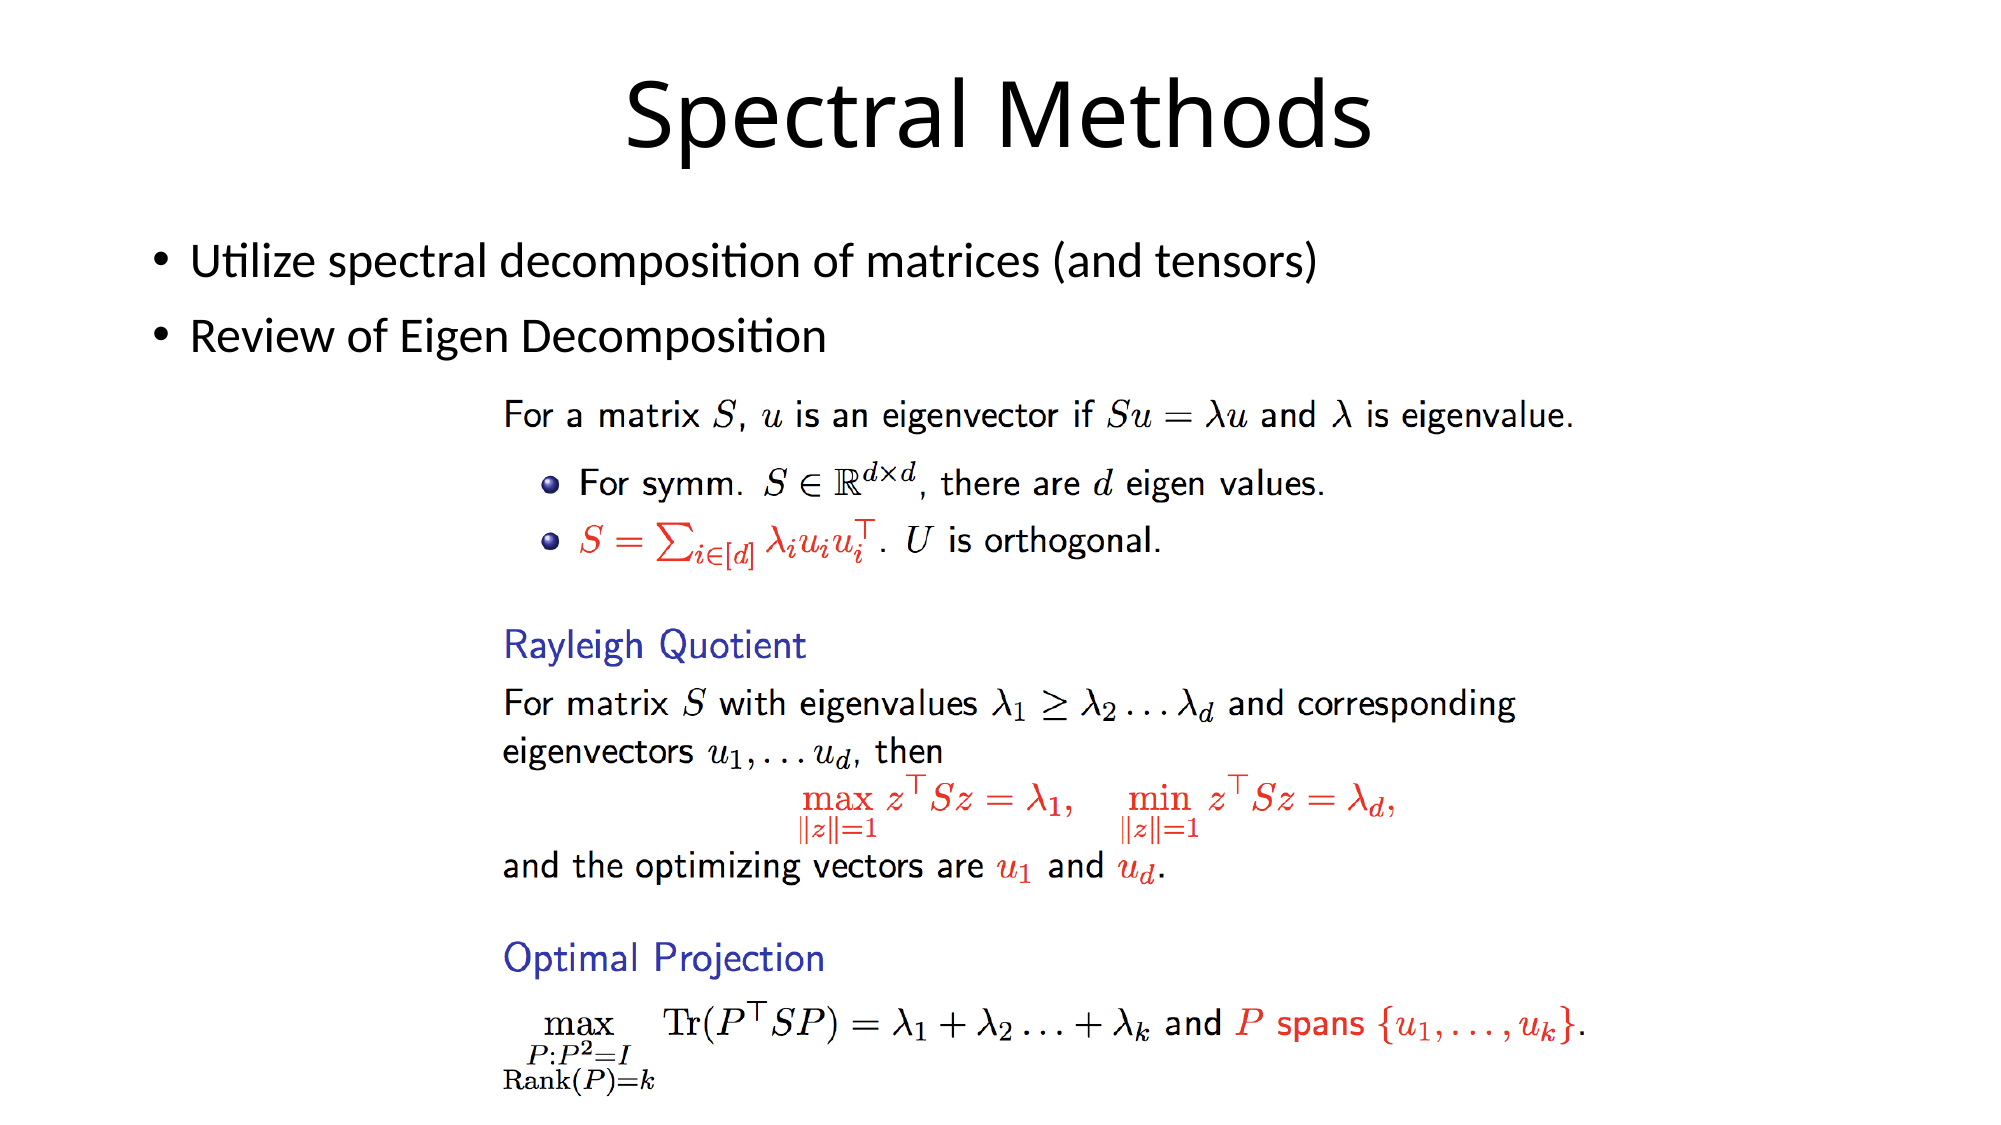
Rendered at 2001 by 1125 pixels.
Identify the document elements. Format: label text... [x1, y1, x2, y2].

list Utilize spectral decomposition of matrices (and tensors) Review of Eigen Decomposition [137, 226, 1863, 941]
title Spectral Methods [137, 9, 1863, 226]
picture [484, 367, 1607, 1125]
